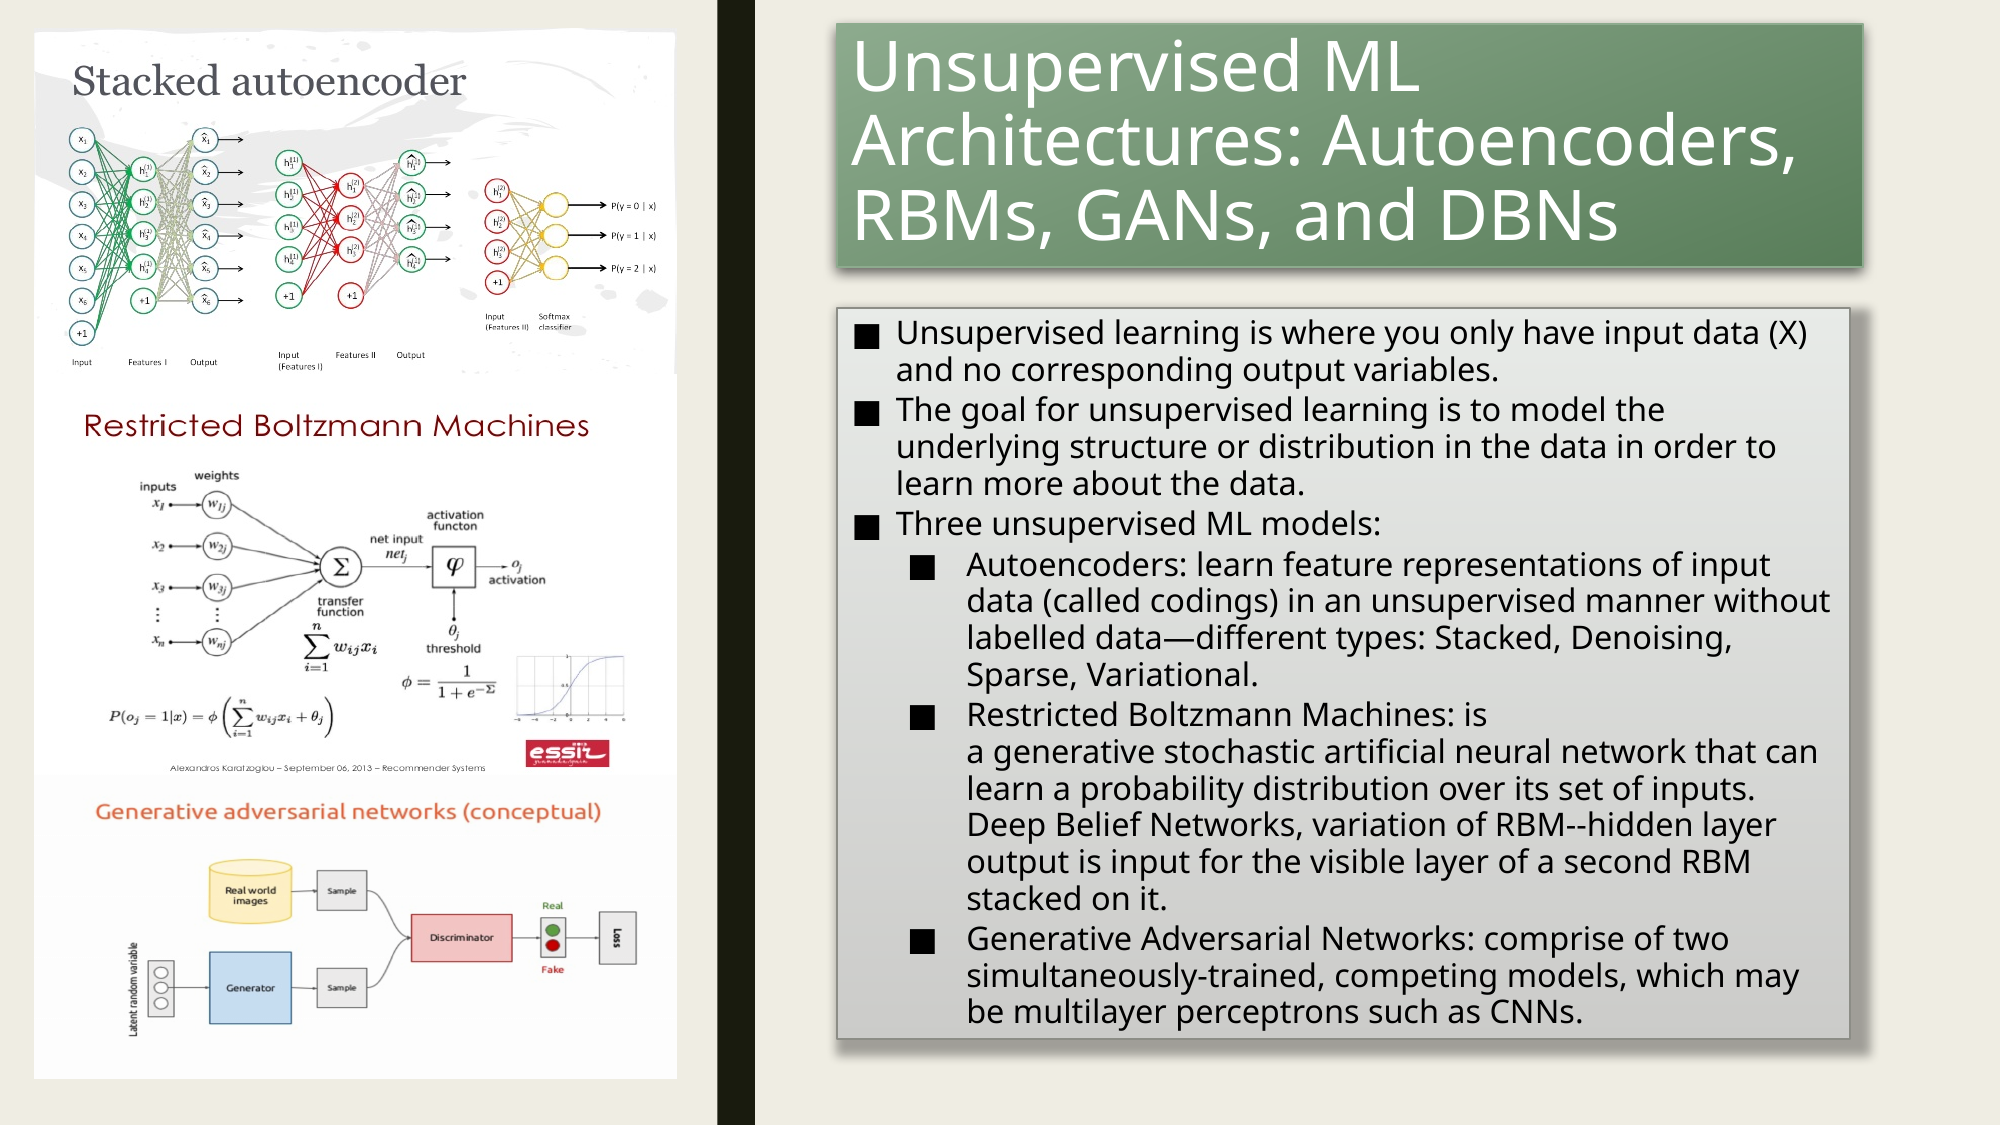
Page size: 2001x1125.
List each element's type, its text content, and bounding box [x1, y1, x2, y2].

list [33, 374, 678, 772]
text_box [716, 0, 756, 1125]
text_box [0, 0, 716, 1125]
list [33, 28, 678, 372]
title Unsupervised ML Architectures: Autoencoders, RBMs, GANs, and DBNs [836, 23, 1864, 268]
picture [33, 774, 678, 1080]
text_box Unsupervised learning is where you only have input data (X) and no corresponding output variables. The goal for unsupervised learning is to model the underlying structure or distribution in the data in order to learn more about the data. Three unsupervised ML models: Autoencoders: learn feature representations of input data (called codings) in an unsupervised manner without labelled data—different types: Stacked, Denoising, Sparse, Variational. Restricted Boltzmann Machines: is a generative stochastic artificial neural network that can learn a probability distribution over its set of inputs. Deep Belief Networks, variation of RBM--hidden layer output is input for the visible layer of a second RBM stacked on it. Generative Adversarial Networks: comprise of two simultaneously-trained, competing models, which may be multilayer perceptrons such as CNNs. [836, 307, 1851, 1040]
text_box [756, 0, 2000, 1125]
